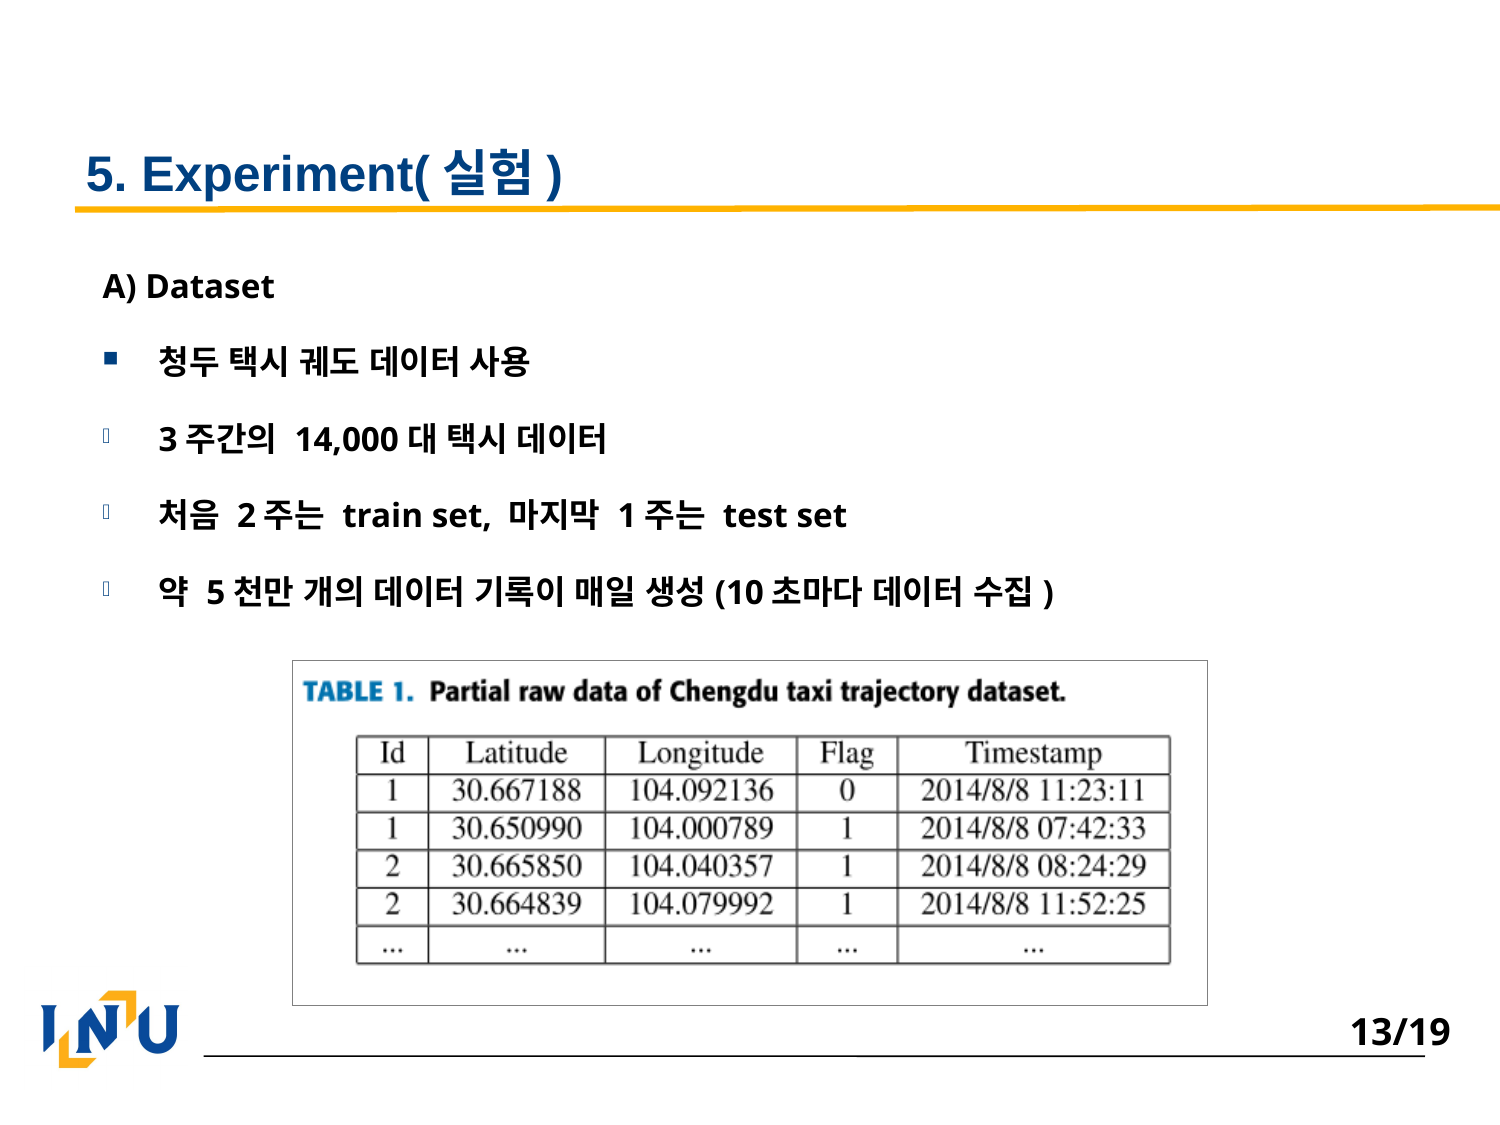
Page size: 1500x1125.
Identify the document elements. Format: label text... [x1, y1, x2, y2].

list A) Dataset 청두 택시 궤도 데이터 사용 3주간의 14,000대 택시 데이터 처음 2주는 train set, 마지막 1주는 test set 약 5천만 개의 데이터 기록이 매일 생성(10초마다 데이터 수집) [87, 237, 1457, 1059]
title 5. Experiment(실험) [70, 119, 1306, 210]
picture [24, 966, 188, 1090]
picture [291, 659, 1208, 1007]
